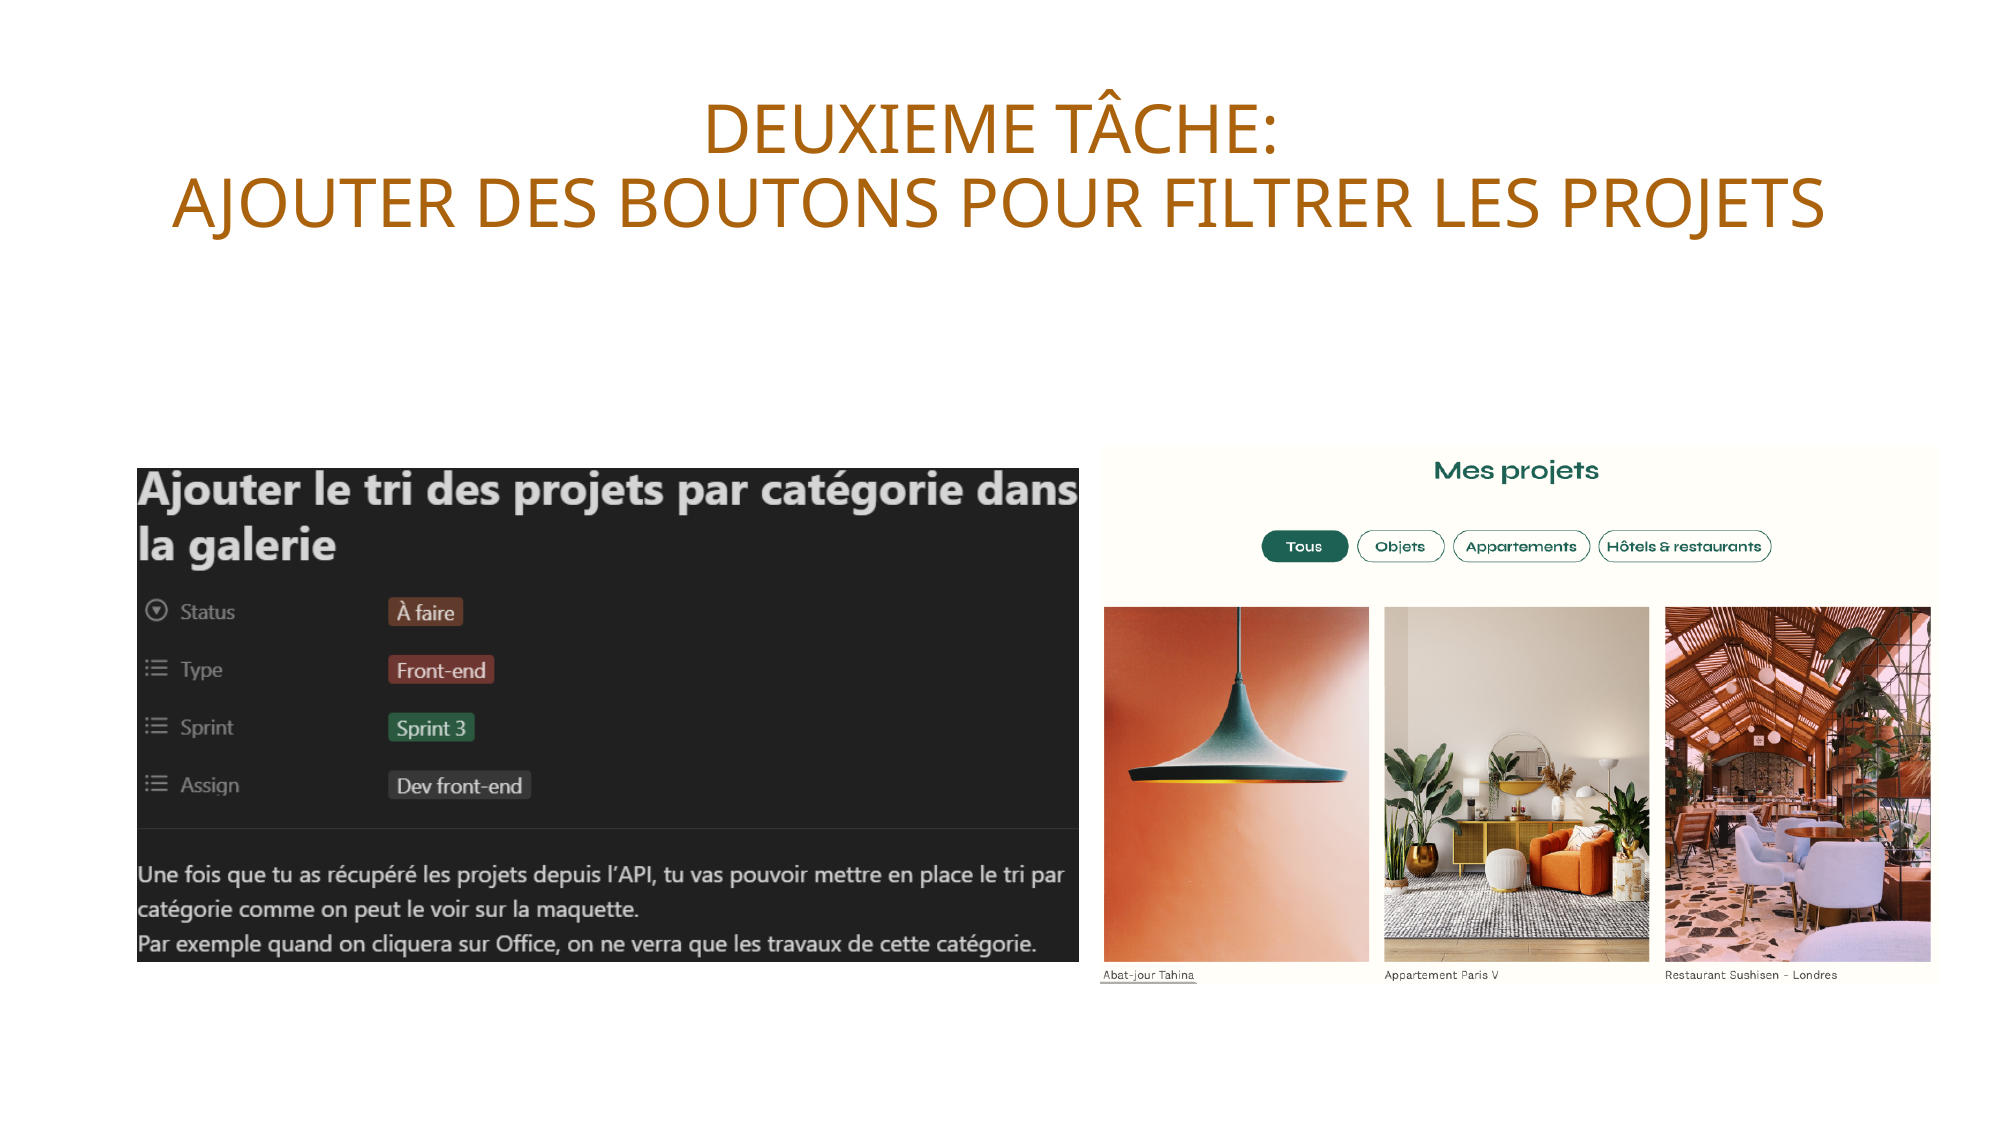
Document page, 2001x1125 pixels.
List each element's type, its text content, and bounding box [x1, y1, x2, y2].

picture [1100, 446, 1939, 984]
title DEUXIEME TÂCHE: AJOUTER DES BOUTONS POUR FILTRER LES PROJETS [137, 59, 1863, 278]
picture [137, 468, 1079, 962]
